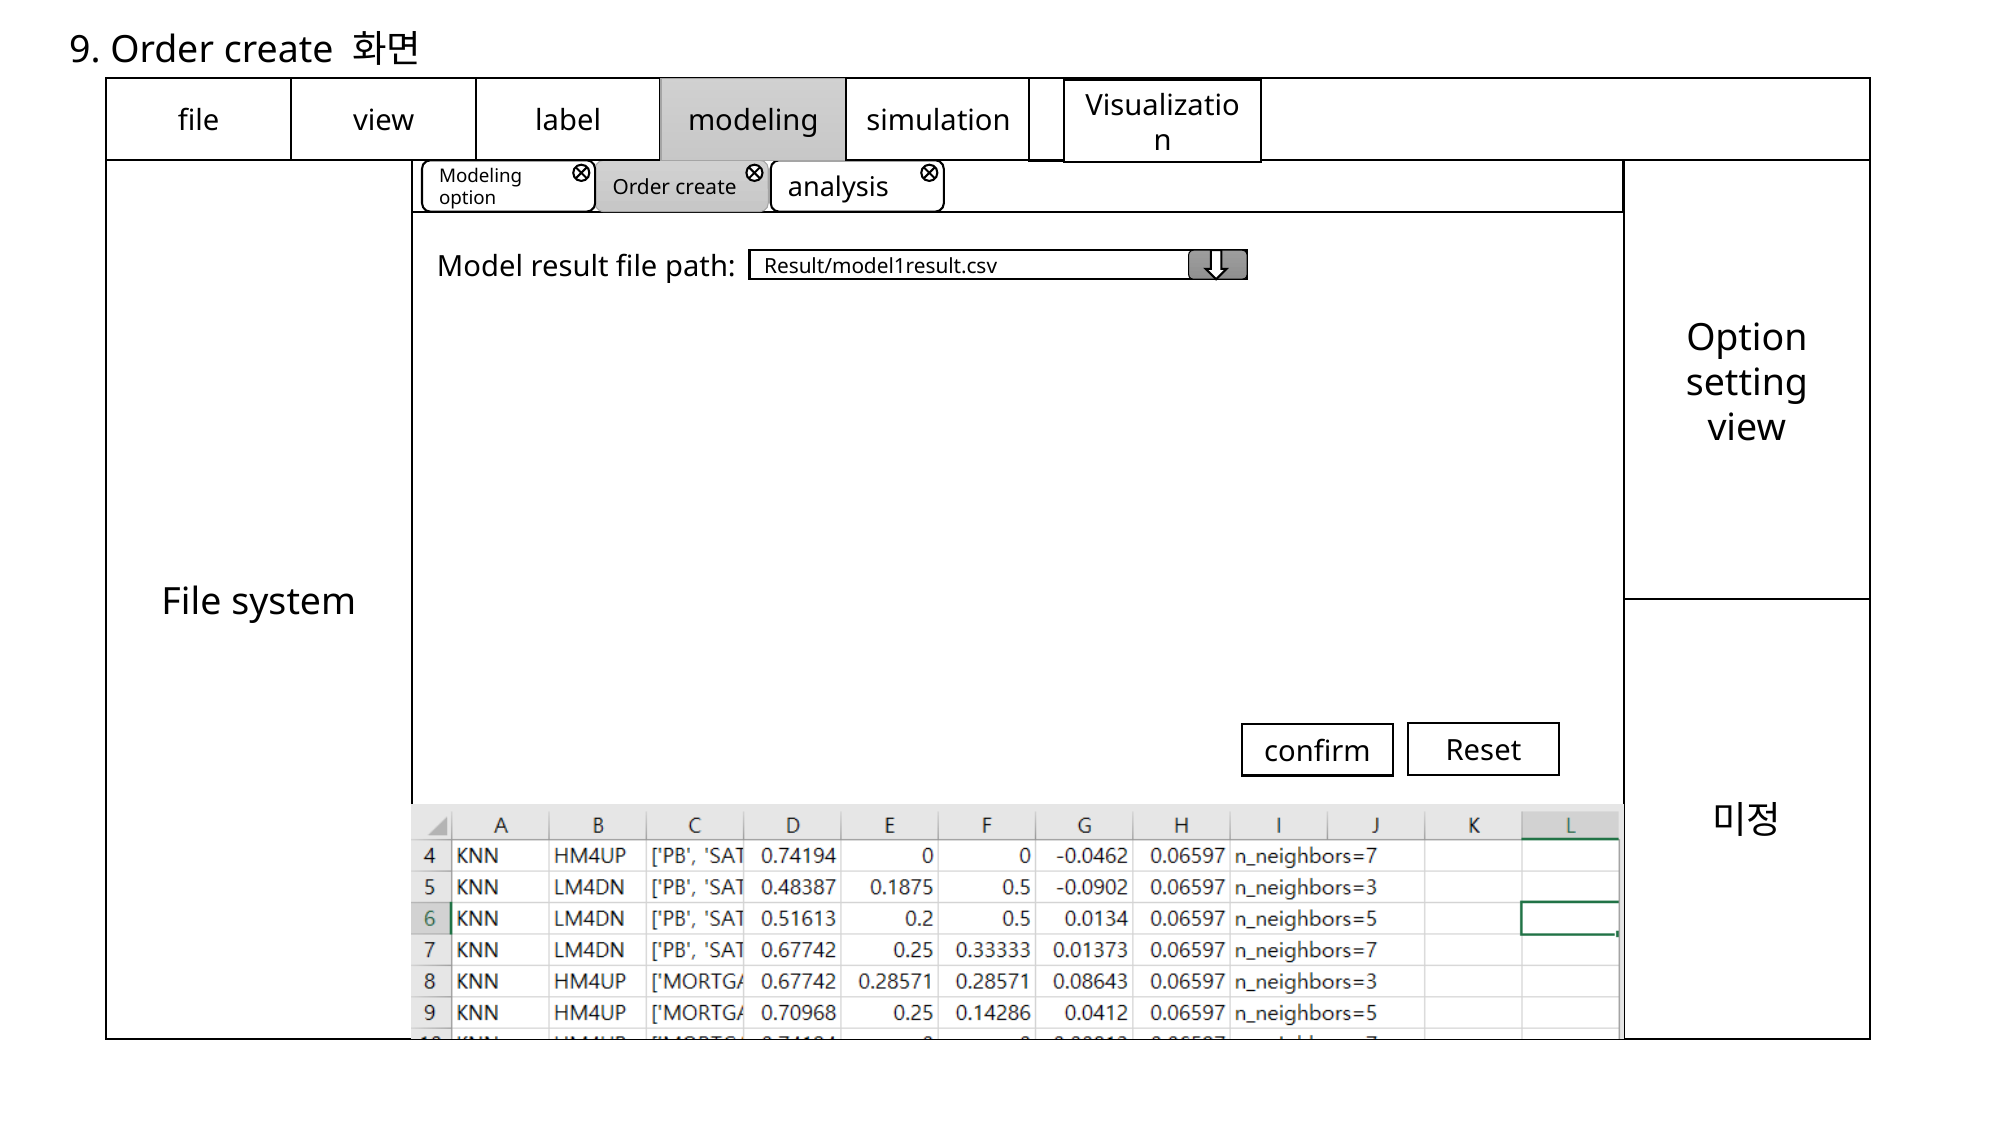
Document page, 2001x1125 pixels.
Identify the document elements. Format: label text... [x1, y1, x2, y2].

text_box label [475, 77, 662, 161]
text_box 미정 [1623, 598, 1871, 1040]
text_box view [290, 77, 475, 161]
text_box Modeling option [420, 161, 597, 213]
text_box Option setting view [1623, 159, 1871, 598]
text_box visual [1028, 77, 1215, 162]
text_box [939, 159, 1625, 213]
text_box confirm [1241, 723, 1394, 777]
text_box [920, 163, 939, 183]
text_box modeling [660, 78, 845, 161]
text_box file [105, 77, 290, 161]
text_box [749, 250, 1248, 280]
text_box [590, 208, 602, 213]
text_box Model result file path: [422, 239, 908, 290]
text_box [745, 163, 764, 183]
text_box simulation [845, 77, 1028, 161]
text_box [761, 205, 776, 213]
text_box Order create [595, 161, 769, 213]
text_box [1215, 77, 1871, 159]
text_box [411, 161, 427, 213]
text_box Reset [1407, 722, 1560, 776]
text_box [572, 163, 591, 183]
text_box File system [105, 161, 413, 1040]
text_box Visualization [1063, 79, 1262, 163]
text_box analysis [769, 161, 945, 213]
text_box 9. Order create 화면 [54, 17, 437, 78]
picture [411, 804, 1624, 1039]
